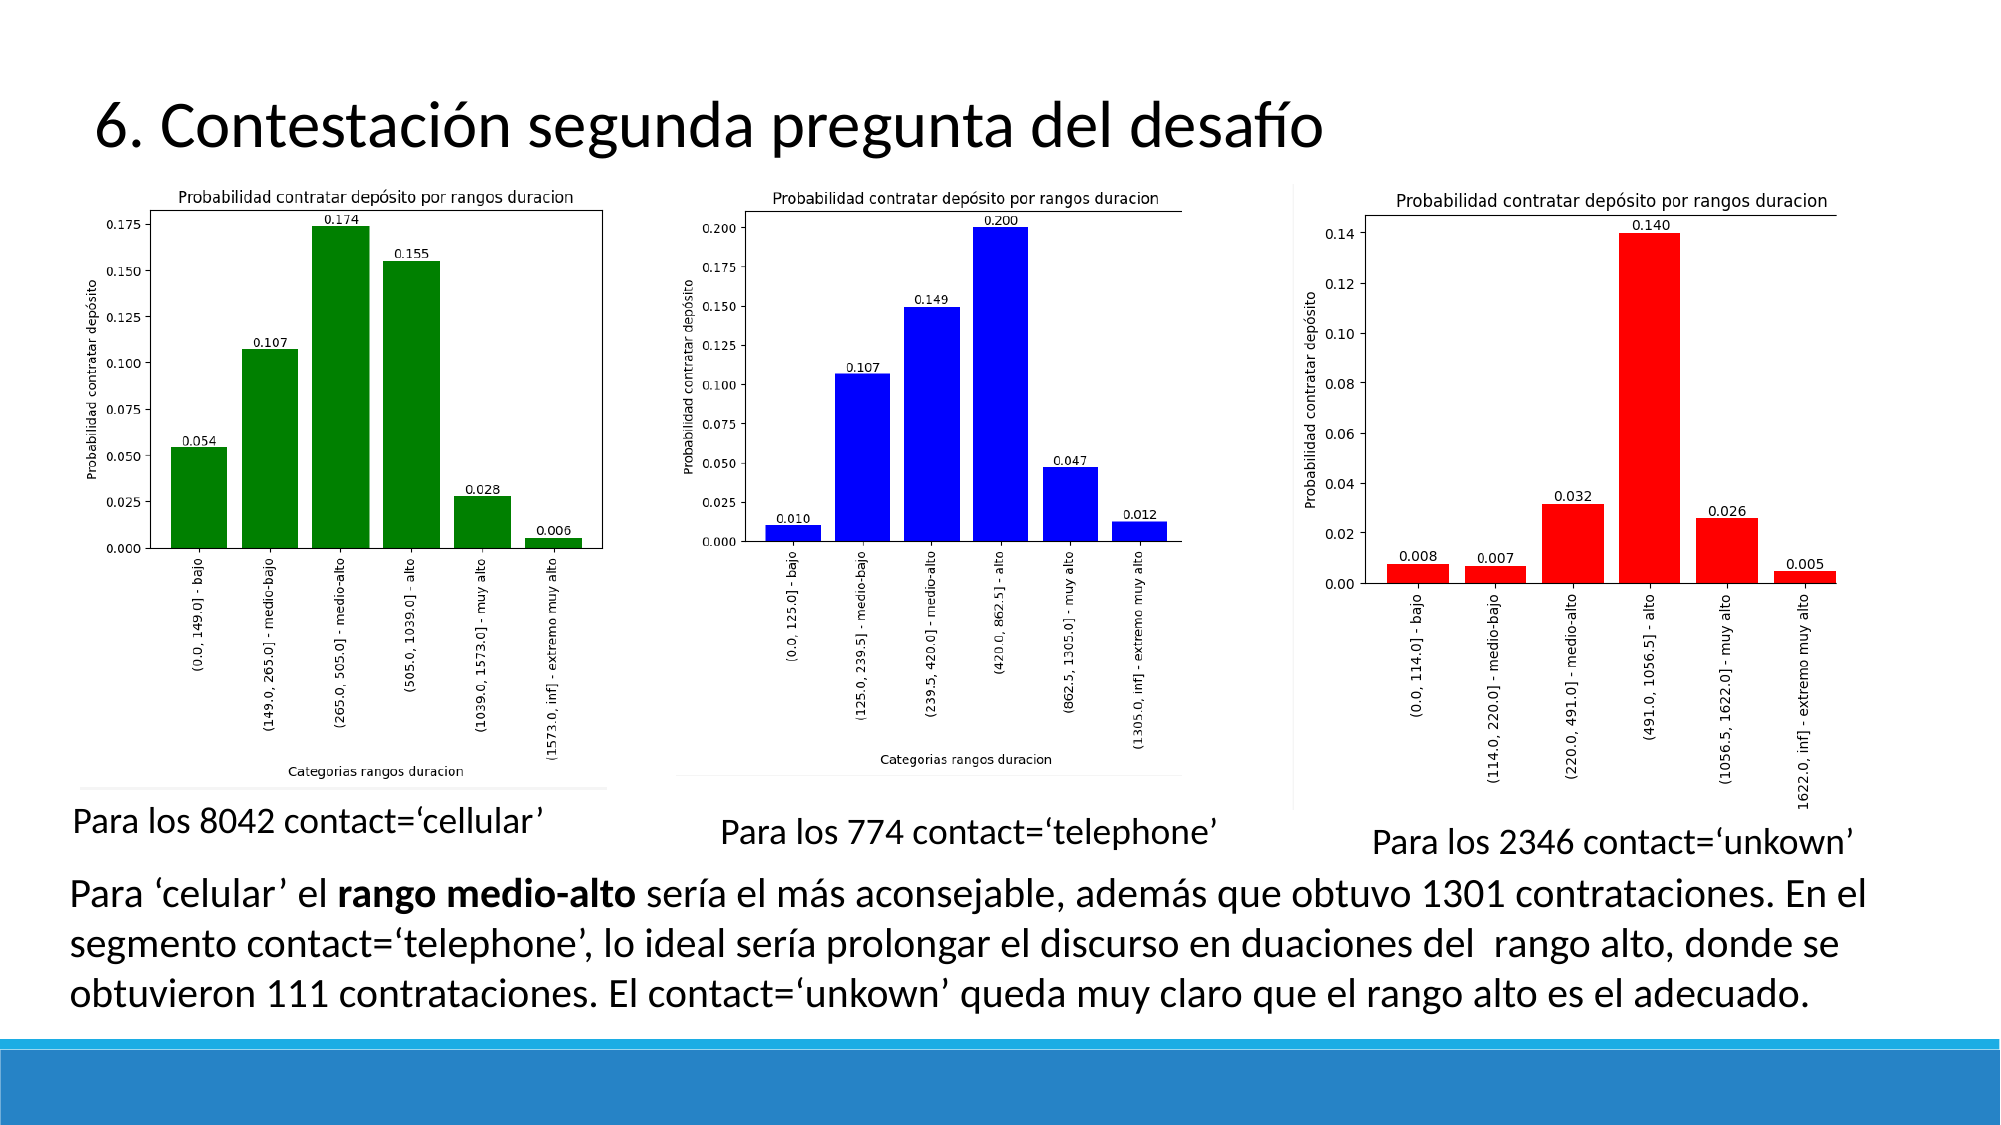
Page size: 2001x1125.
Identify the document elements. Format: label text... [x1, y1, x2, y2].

text_box Para los 2346 contact=‘unkown’ [1357, 809, 1870, 858]
text_box Para los 774 contact=‘telephone’ [705, 799, 1234, 858]
picture [675, 184, 1182, 776]
picture [79, 184, 608, 791]
text_box Para ‘celular’ el rango medio-alto sería el más aconsejable, además que obtuvo 1301 contrataciones. En el segmento contact=‘telephone’, lo ideal sería prolongar el discurso en duaciones del rango alto, donde se obtuvieron 111 contrataciones. El contact=‘unkown’ queda muy claro que el rango alto es el adecuado. [54, 858, 2000, 1024]
text_box Para los 8042 contact=‘cellular’ [57, 788, 560, 849]
text_box 6. Contestación segunda pregunta del desafío [80, 18, 1793, 259]
picture [1292, 184, 1838, 811]
